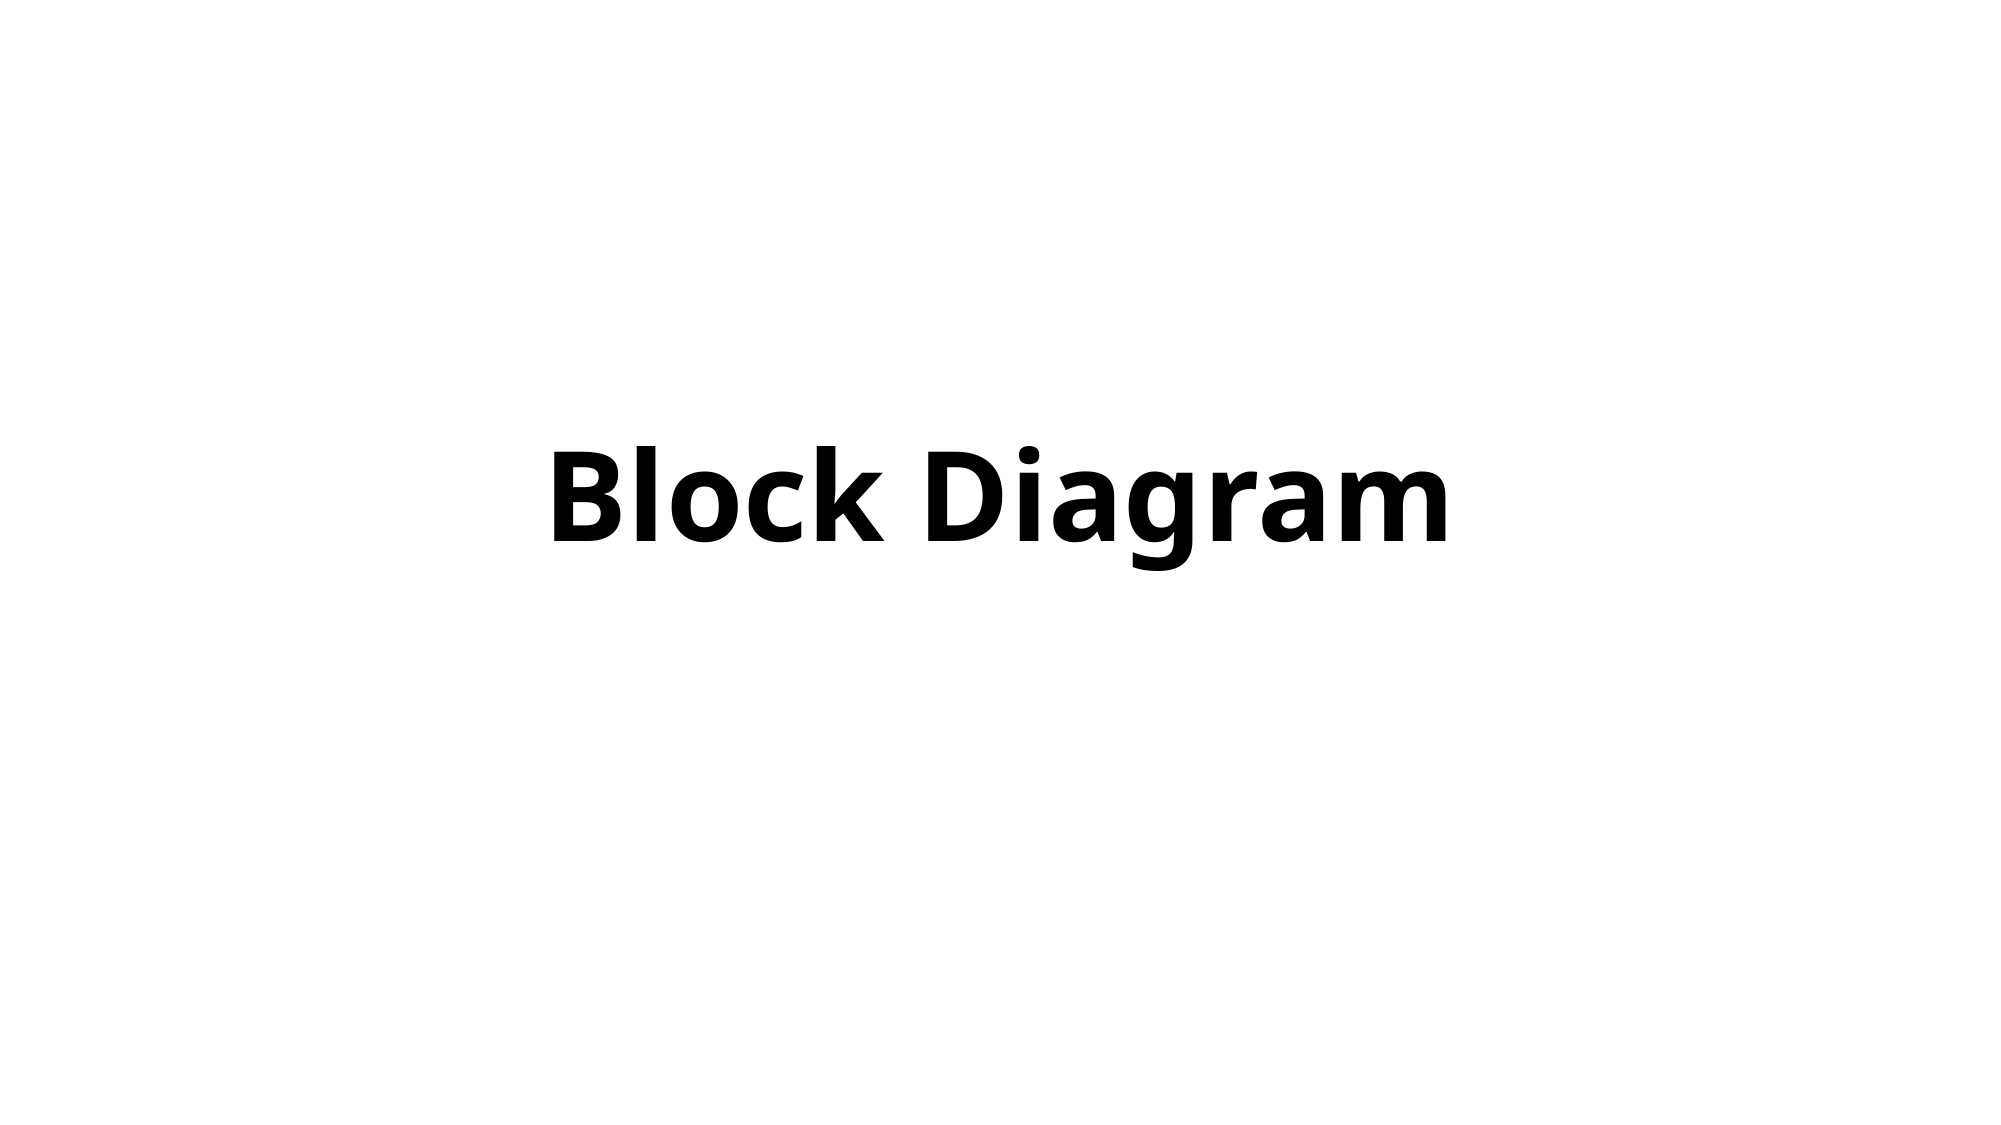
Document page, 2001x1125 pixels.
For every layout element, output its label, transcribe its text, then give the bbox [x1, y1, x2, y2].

title Block Diagram [249, 184, 1750, 576]
